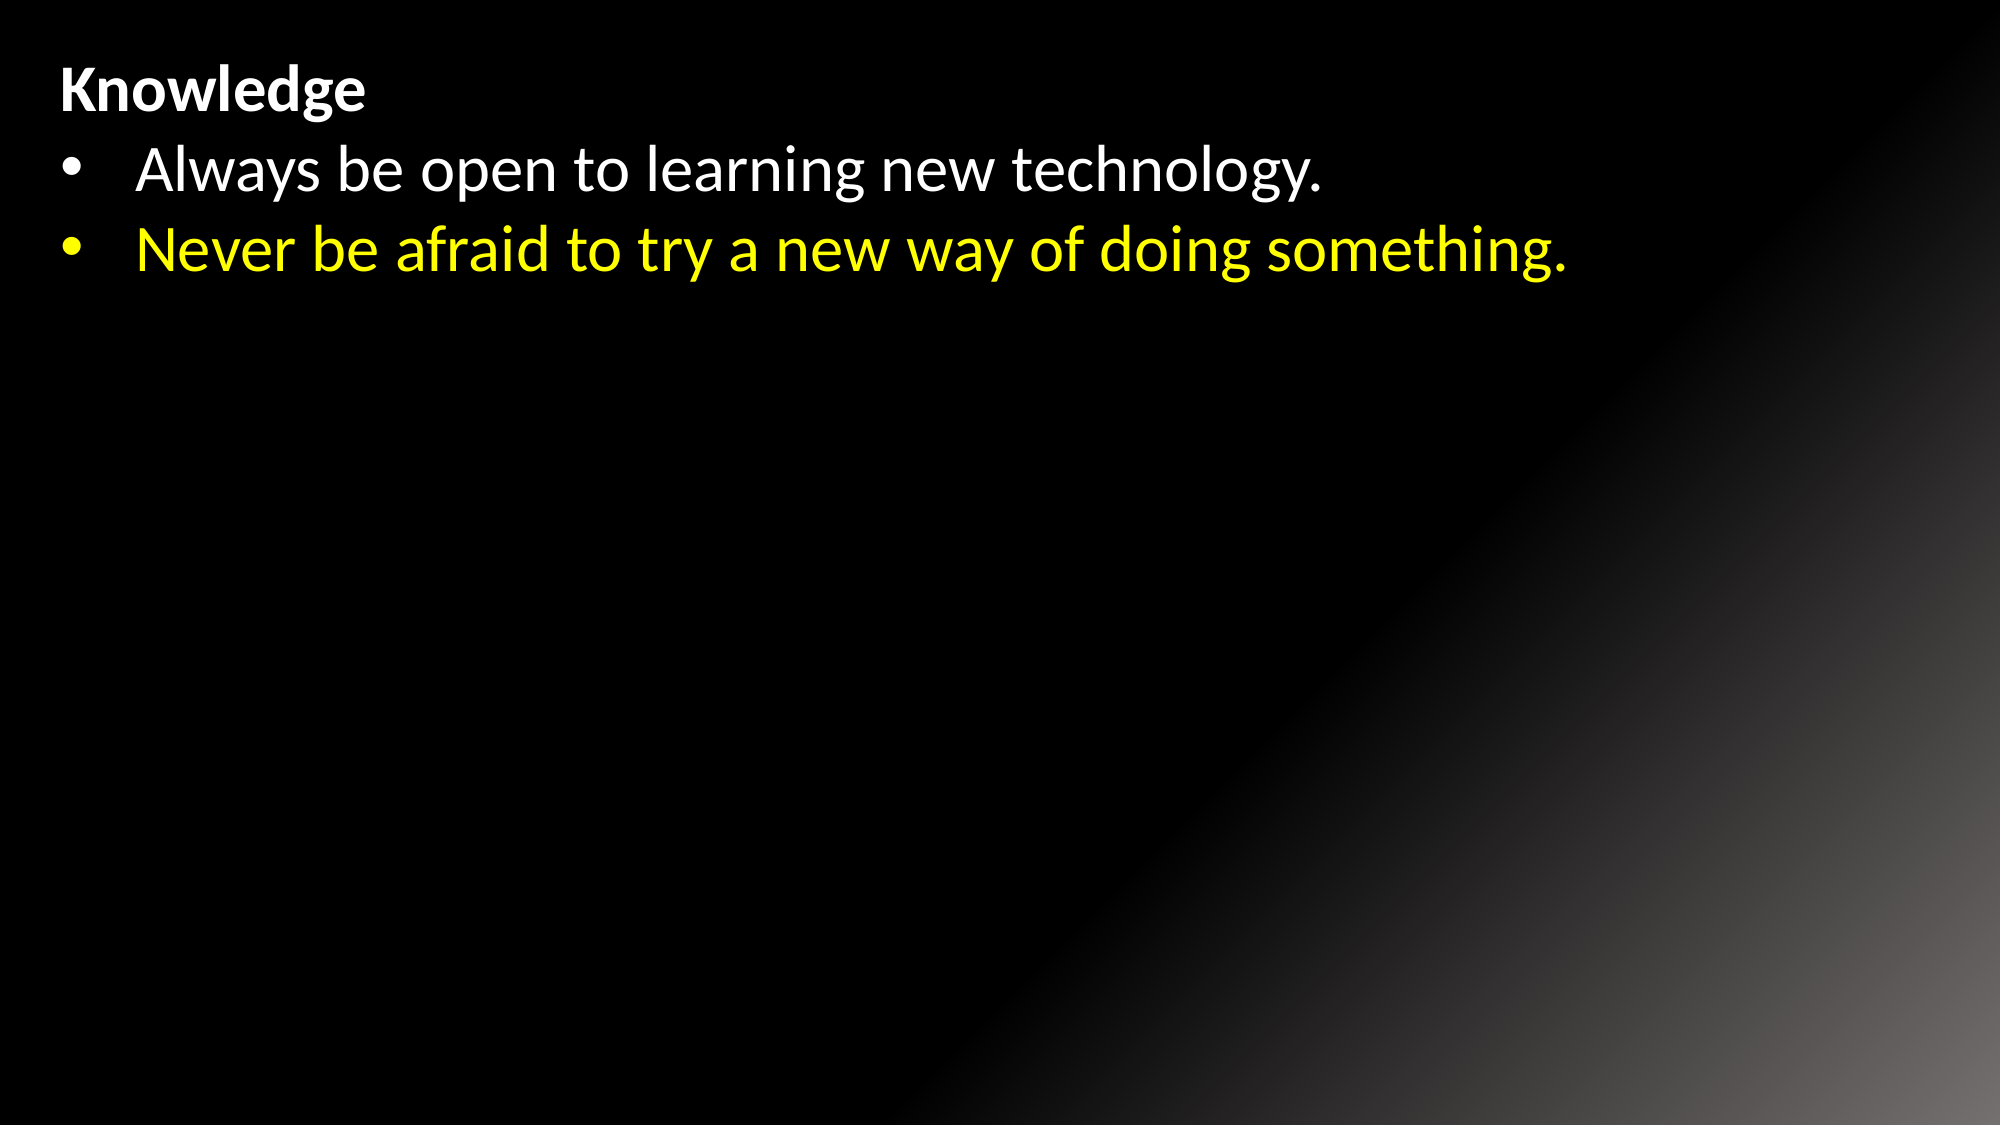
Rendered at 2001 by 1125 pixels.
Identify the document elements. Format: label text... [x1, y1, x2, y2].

text_box Knowledge Always be open to learning new technology. Never be afraid to try a new way of doing something. [0, 0, 2000, 1125]
